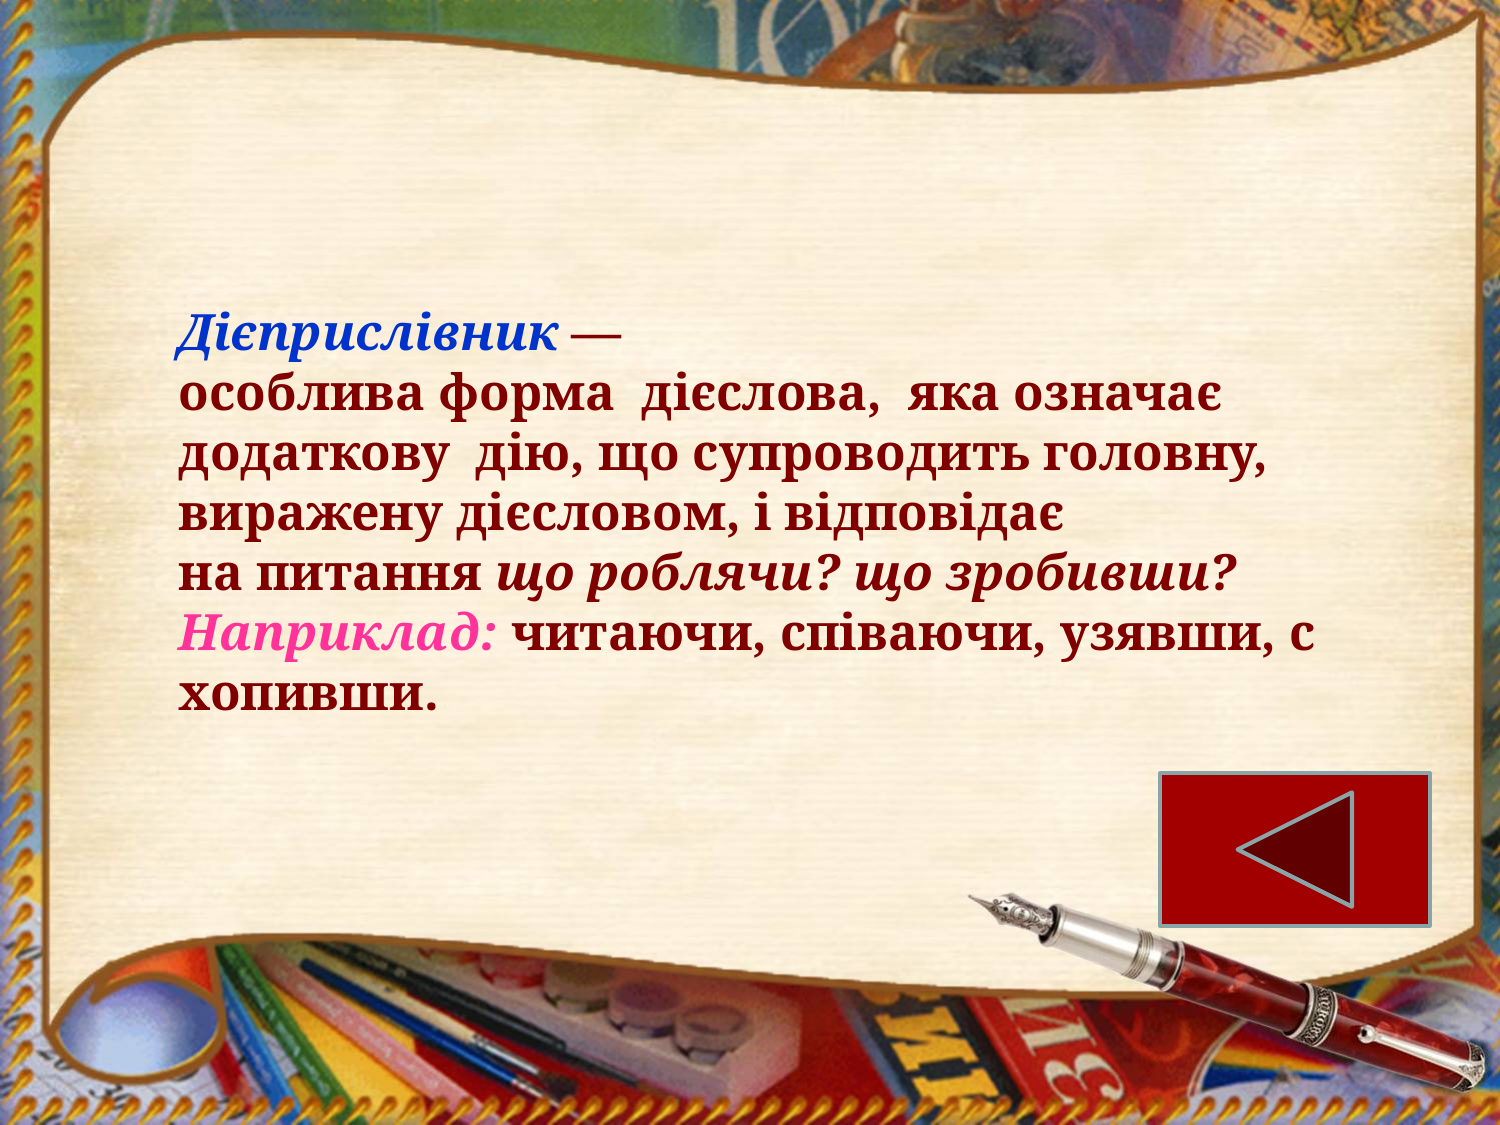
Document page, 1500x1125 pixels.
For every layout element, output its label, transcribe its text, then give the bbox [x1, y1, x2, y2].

text_box Дієприслівник — особлива форма дієслова, яка означає додаткову дію, що супроводить головну, виражену дієсловом, і відповідає на питання що роблячи? що зробивши? Наприклад: читаючи, співаючи, узявши, схопивши. [163, 292, 1348, 728]
text_box [1158, 771, 1432, 928]
picture [0, 0, 1500, 1125]
